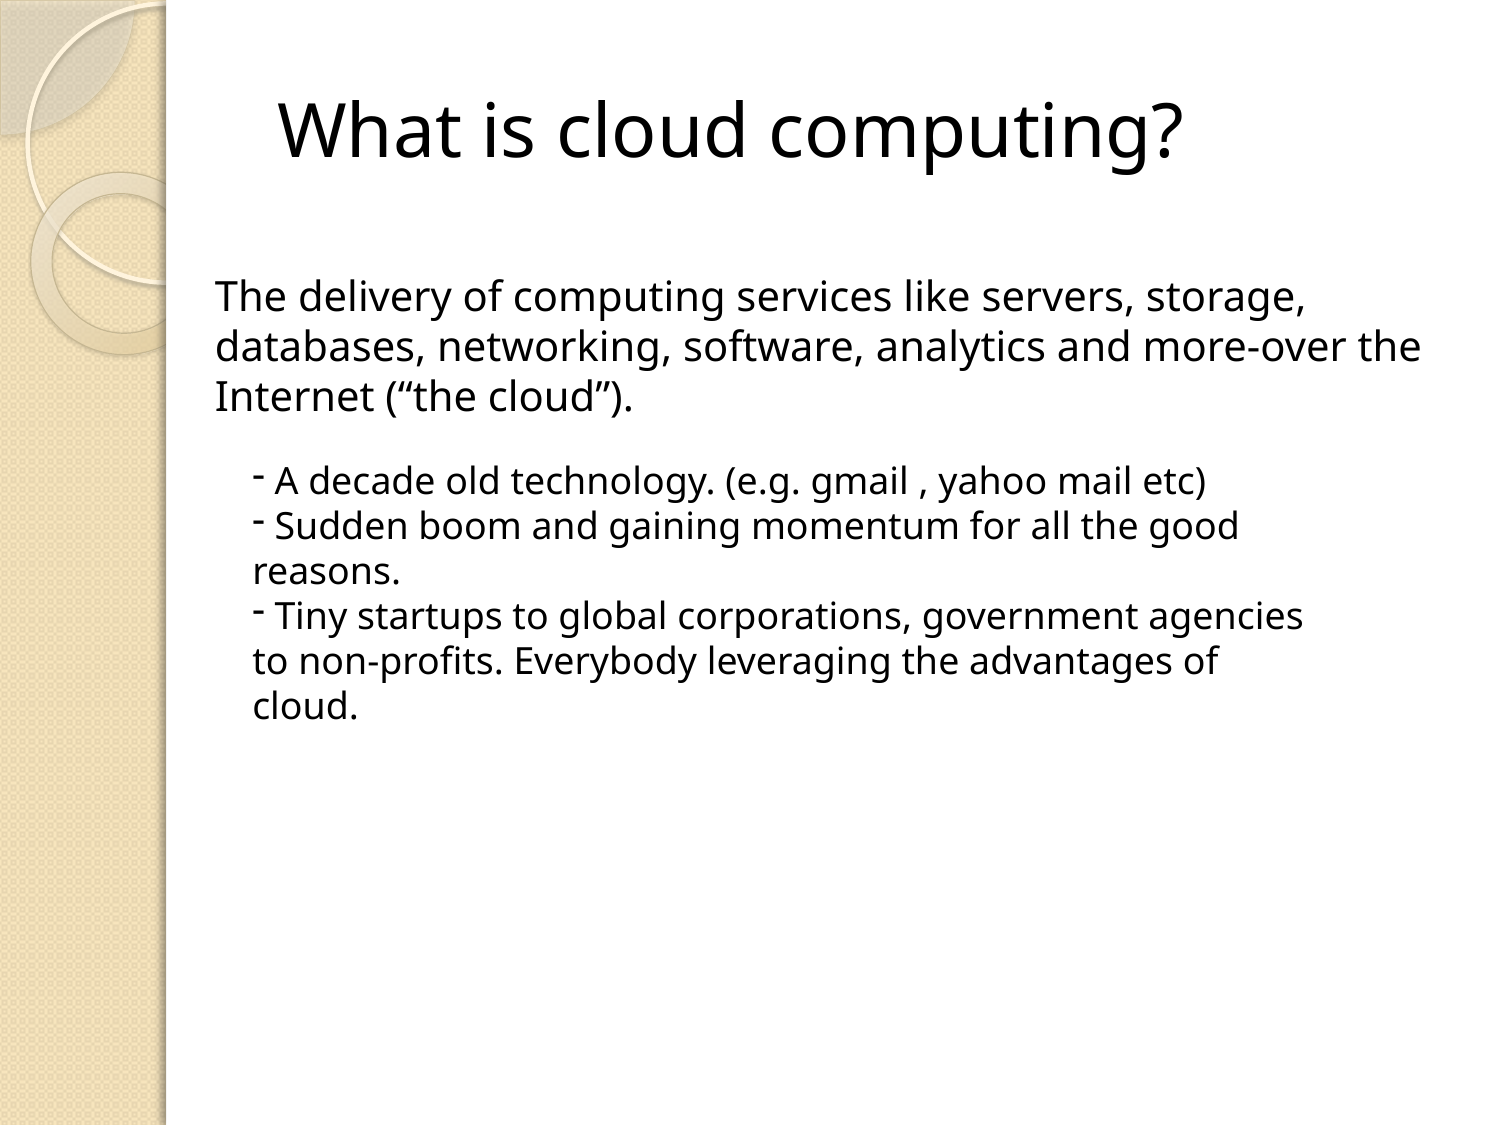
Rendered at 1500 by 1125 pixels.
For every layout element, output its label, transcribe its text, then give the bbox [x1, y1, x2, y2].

text_box A decade old technology. (e.g. gmail , yahoo mail etc) Sudden boom and gaining momentum for all the good reasons. Tiny startups to global corporations, government agencies to non-profits. Everybody leveraging the advantages of cloud. [237, 449, 1338, 735]
text_box What is cloud computing? [262, 74, 1263, 180]
text_box The delivery of computing services like servers, storage, databases, networking, software, analytics and more-over the Internet (“the cloud”). [199, 262, 1463, 428]
